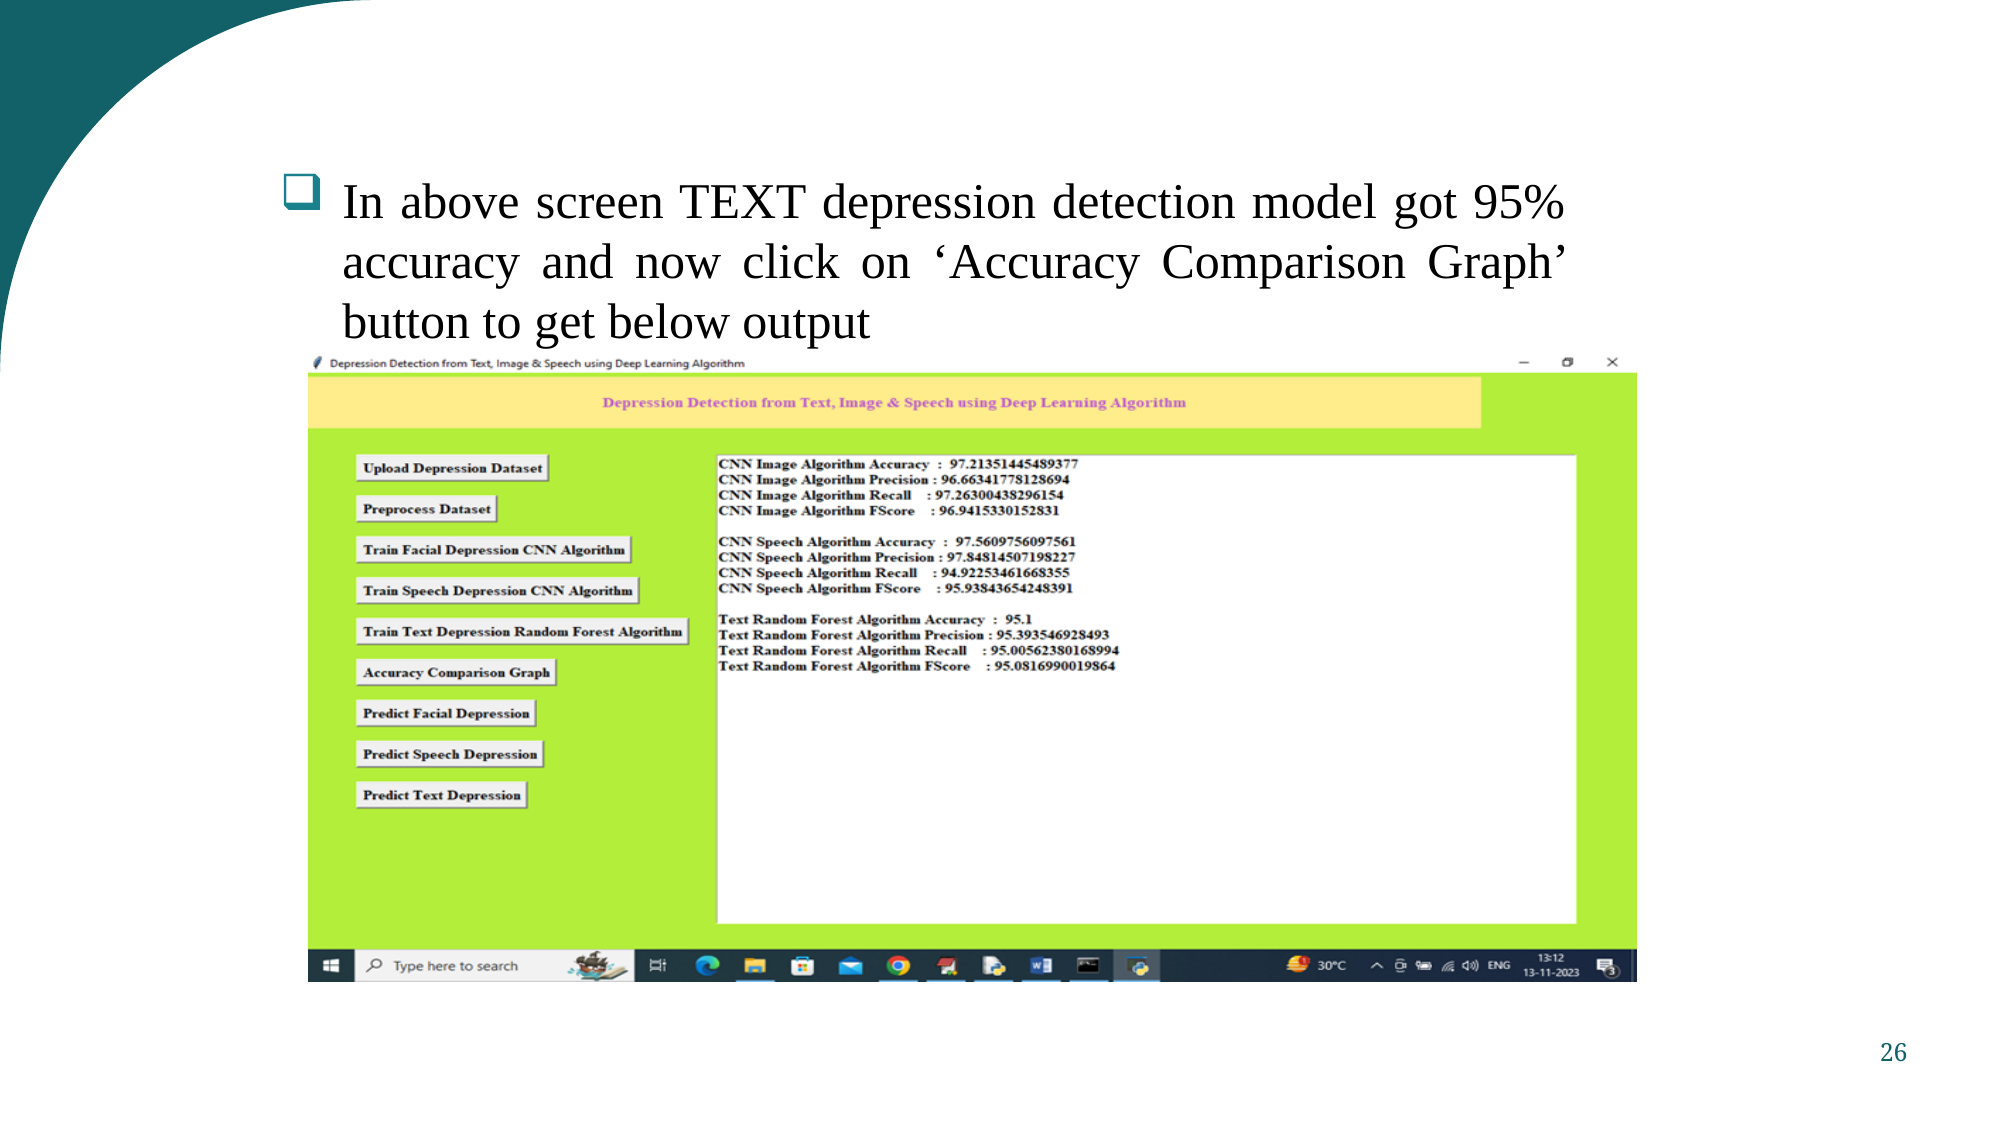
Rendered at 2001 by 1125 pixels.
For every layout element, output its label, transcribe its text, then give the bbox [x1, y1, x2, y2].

picture [308, 354, 1637, 982]
slide_number 26 [1787, 981, 2000, 1125]
text_box In above screen TEXT depression detection model got 95% accuracy and now click on ‘Accuracy Comparison Graph’ button to get below output [252, 161, 1581, 356]
